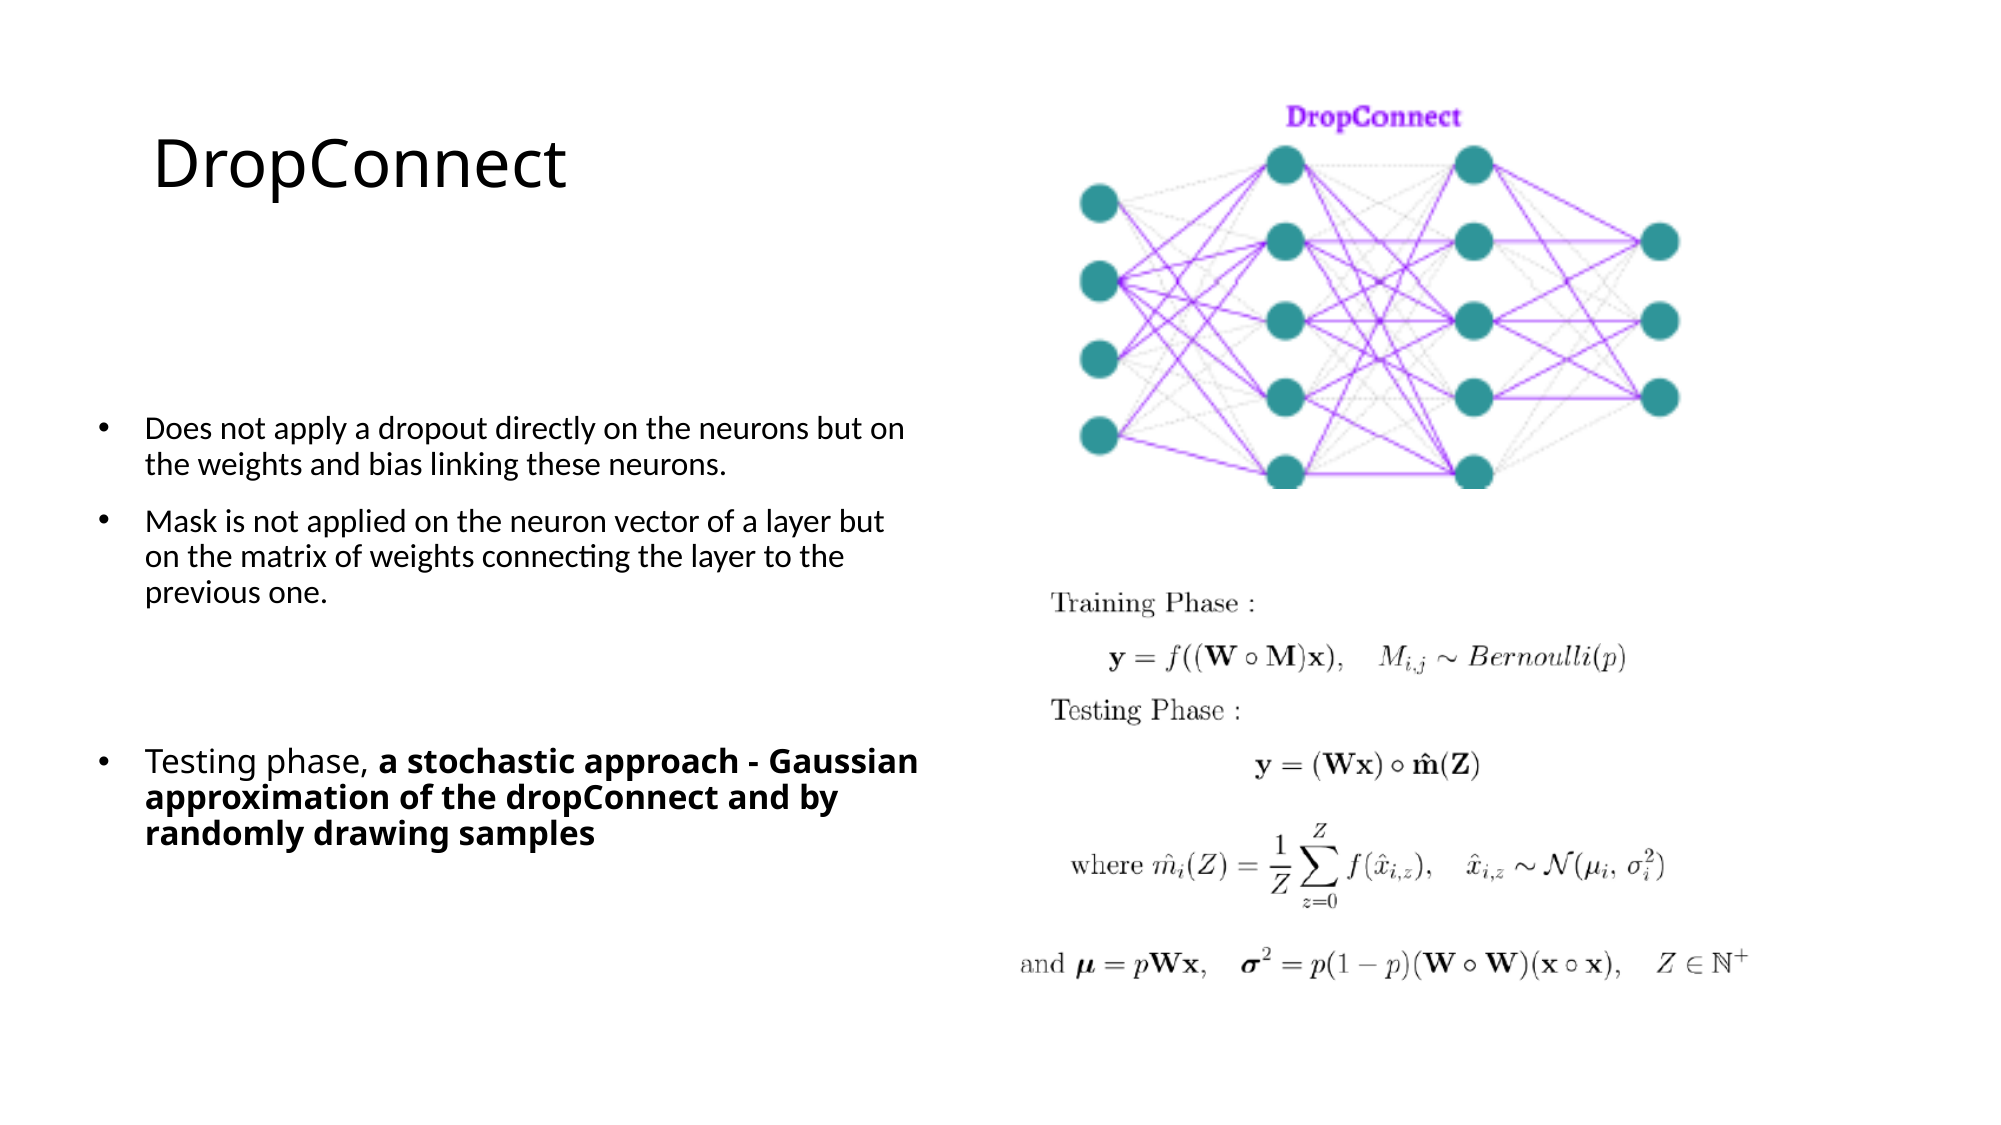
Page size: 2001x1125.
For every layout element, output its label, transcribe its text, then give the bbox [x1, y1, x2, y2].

list Does not apply a dropout directly on the neurons but on the weights and bias linking these neurons. Mask is not applied on the neuron vector of a layer but on the matrix of weights connecting the layer to the previous one. Testing phase, a stochastic approach - Gaussian approximation of the dropConnect and by randomly drawing samples [83, 403, 937, 1107]
picture [936, 562, 1903, 1006]
title DropConnect [137, 75, 783, 210]
picture [1008, 74, 1752, 489]
